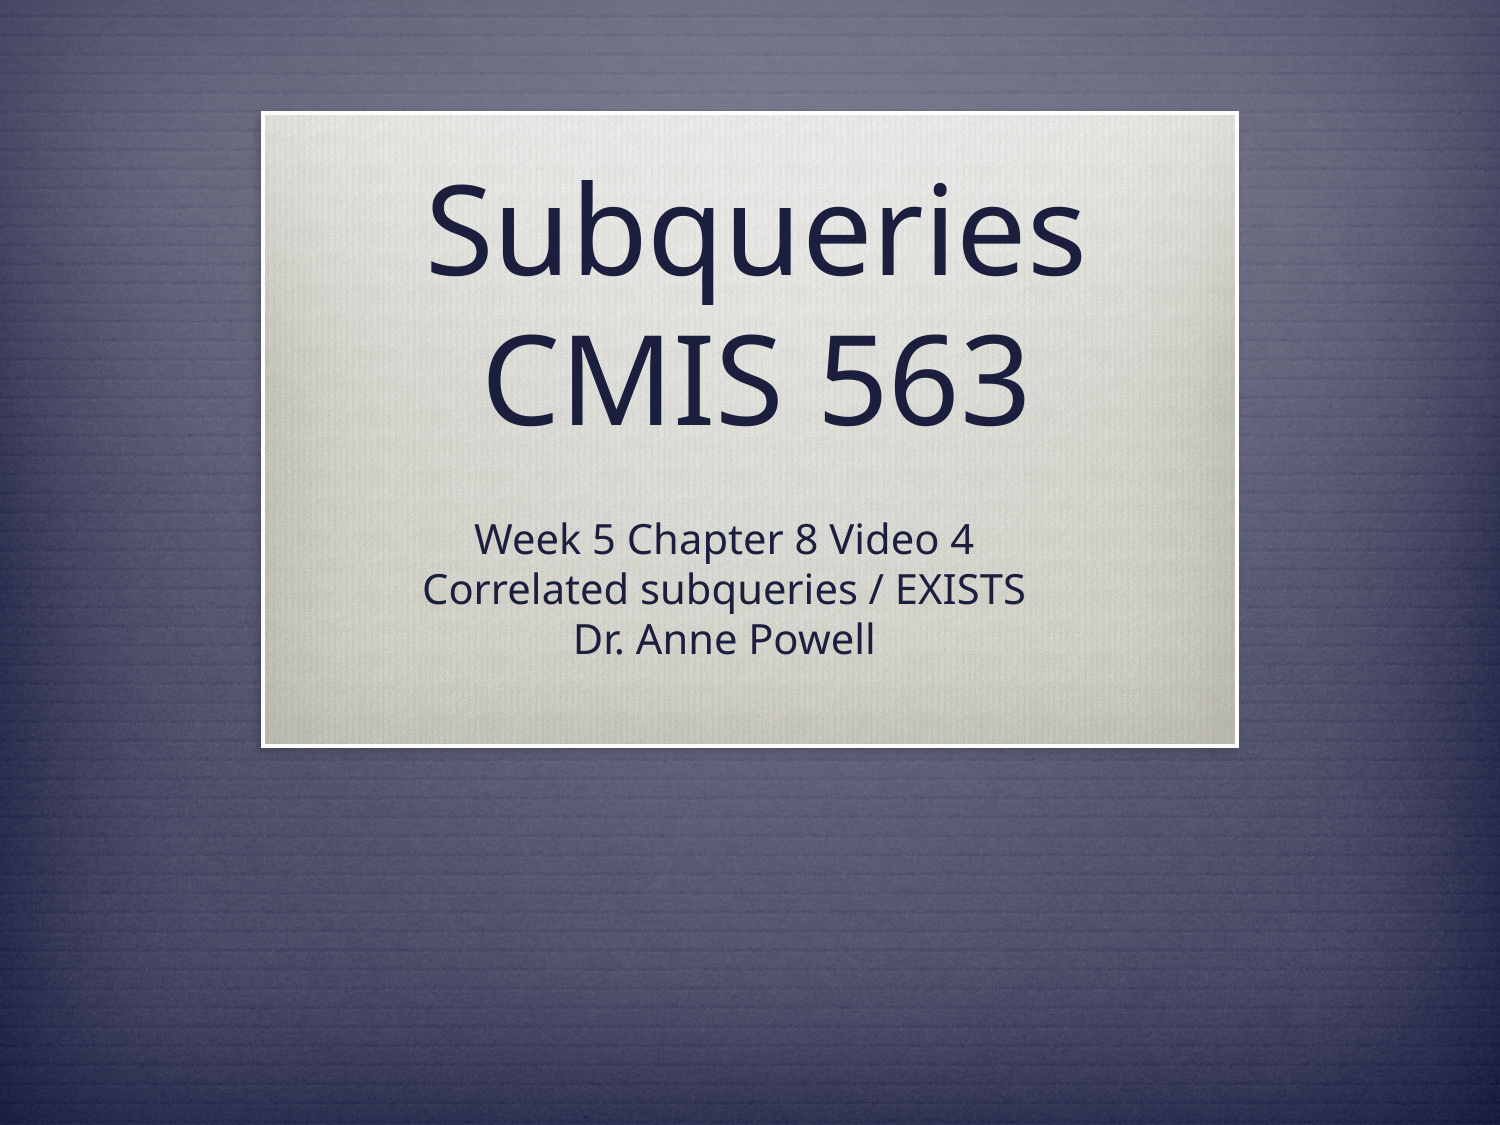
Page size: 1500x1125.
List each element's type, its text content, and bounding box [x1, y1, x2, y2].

picture [265, 115, 1235, 505]
title Subqueries CMIS 563 [292, 130, 1221, 458]
subtitle Week 5 Chapter 8 Video 4 Correlated subqueries / EXISTS Dr. Anne Powell [186, 505, 1262, 620]
picture [265, 620, 1235, 744]
